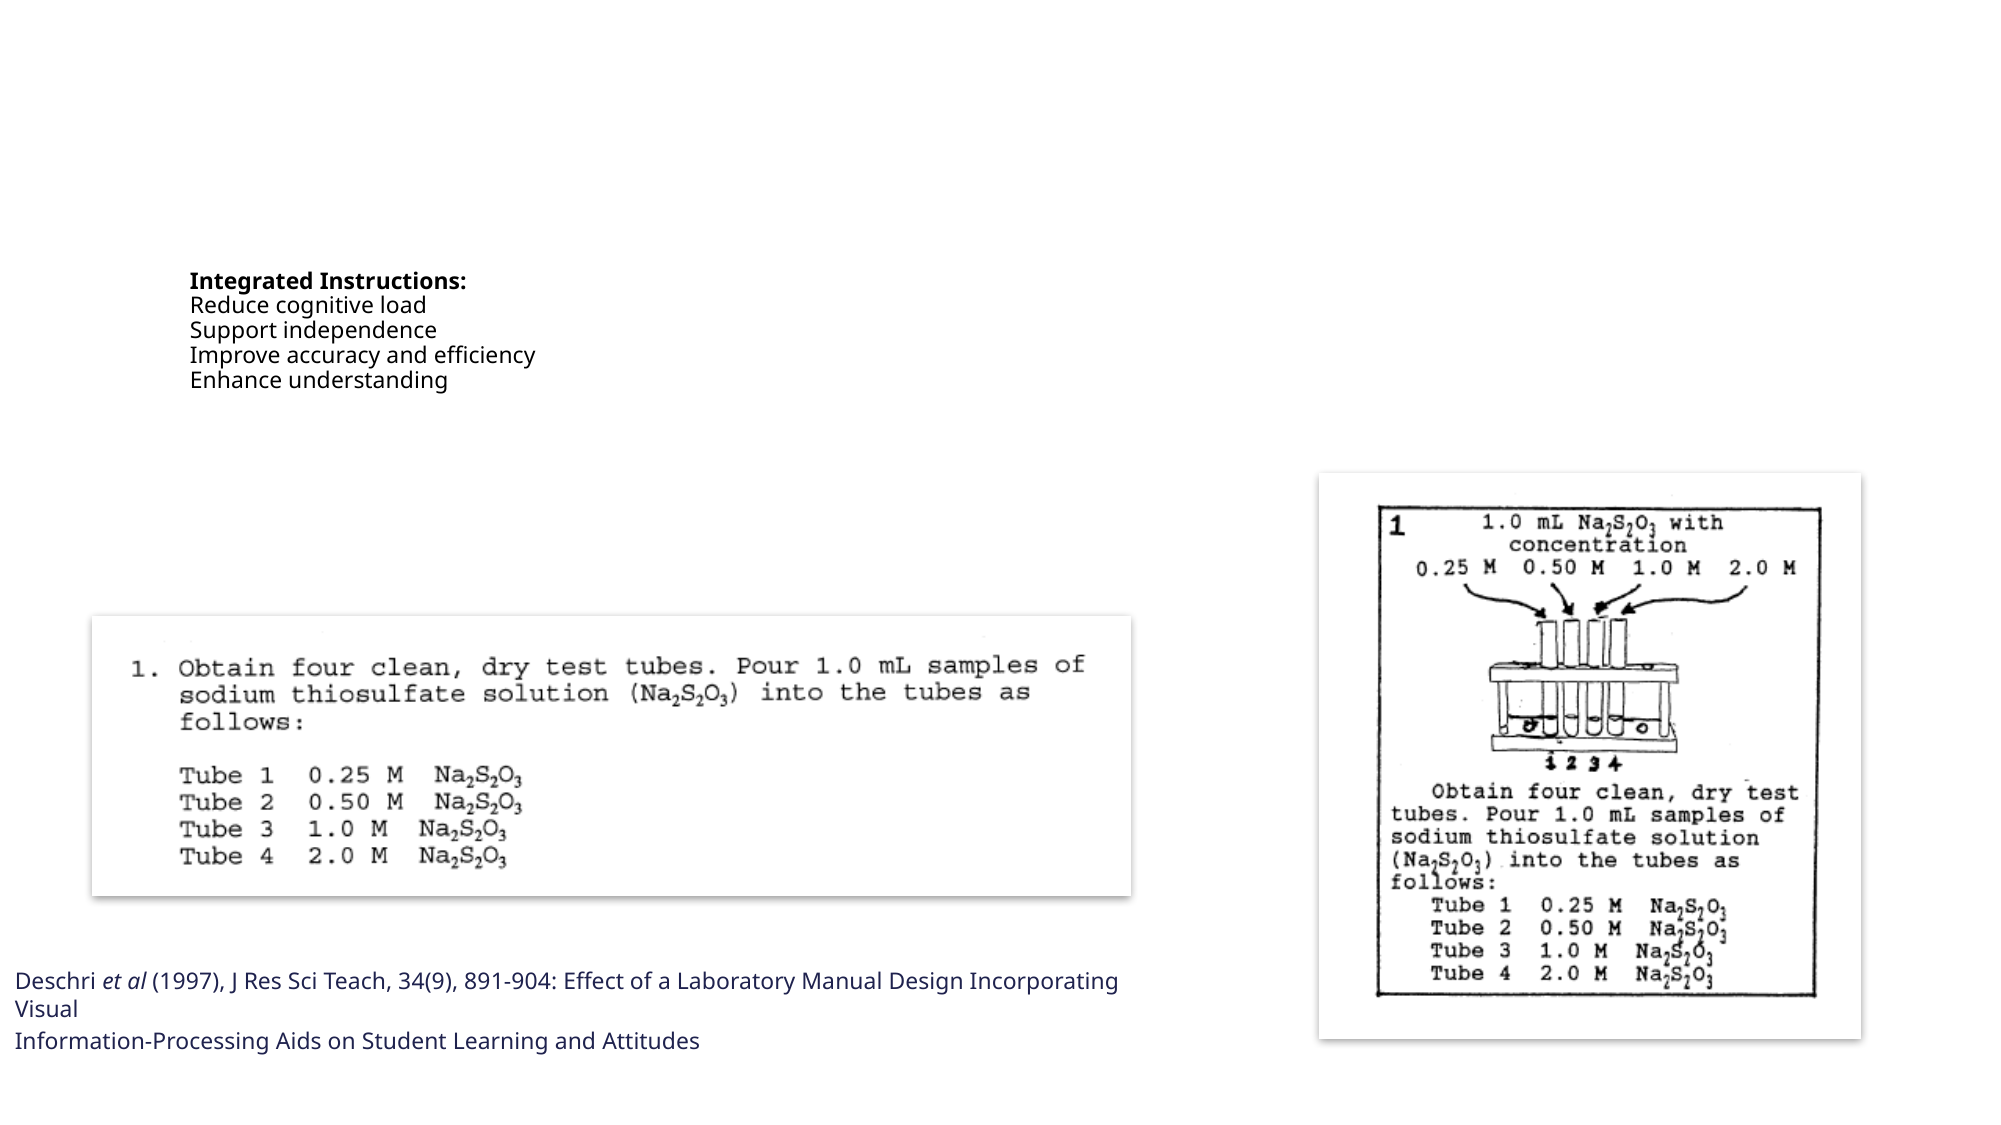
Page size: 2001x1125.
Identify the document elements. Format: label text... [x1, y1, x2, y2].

picture [106, 629, 1117, 883]
picture [1333, 487, 1847, 1025]
text_box Deschri et al (1997), J Res Sci Teach, 34(9), 891-904: Effect of a Laboratory Manual Design Incorporating Visual Information-Processing Aids on Student Learning and Attitudes [0, 959, 1189, 1042]
title Integrated Instructions: Reduce cognitive load Support independence Improve accuracy and efficiency Enhance understanding [174, 259, 1825, 431]
